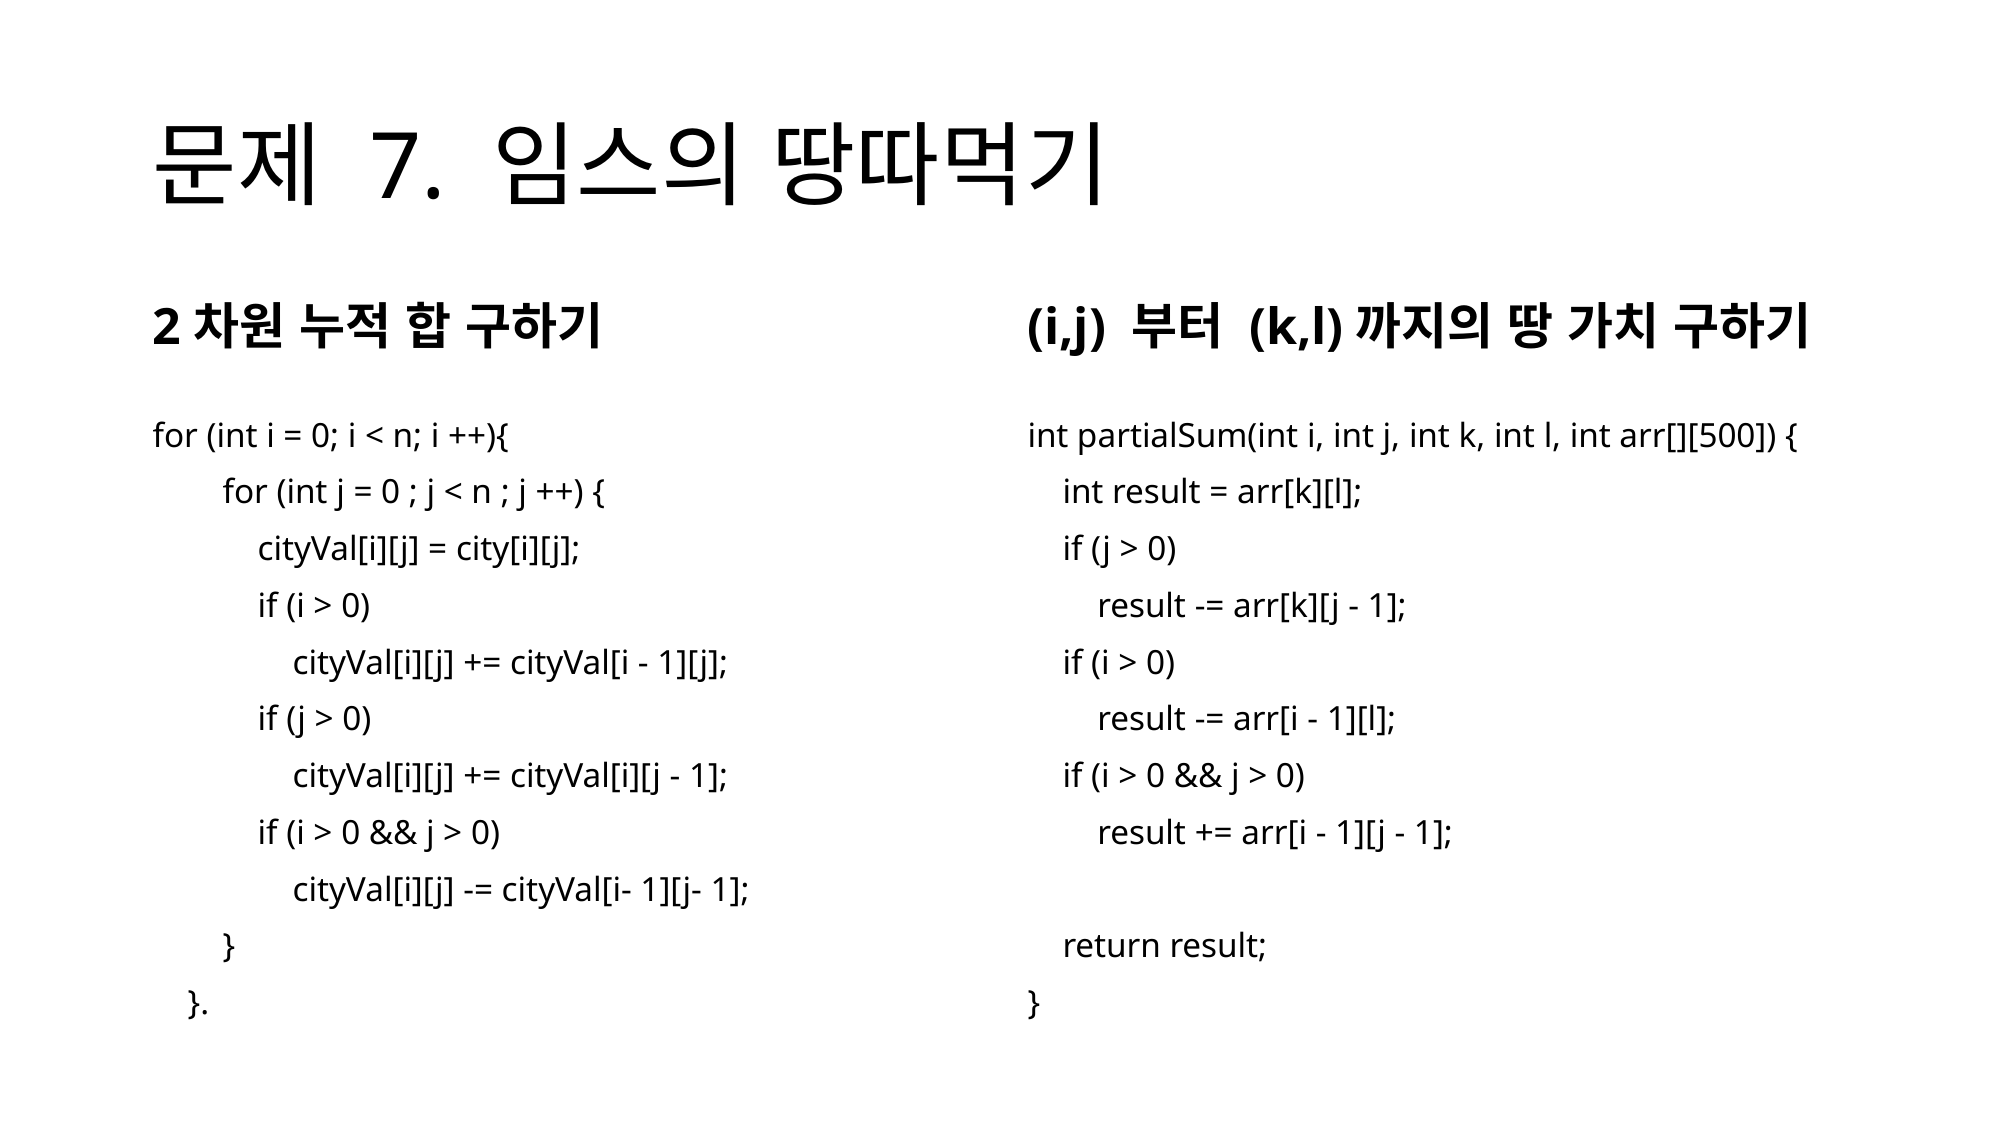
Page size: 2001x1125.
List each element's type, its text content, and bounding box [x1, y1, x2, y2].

title 문제 7. 임스의 땅따먹기 [137, 59, 1863, 278]
list (i,j) 부터 (k,l)까지의 땅 가치 구하기 [1012, 275, 1863, 381]
list 2차원 누적 합 구하기 [137, 275, 984, 381]
list int partialSum(int i, int j, int k, int l, int arr[][500]) { int result = arr[k][l]; if (j > 0) result -= arr[k][j - 1]; if (i > 0) result -= arr[i - 1][l]; if (i > 0 && j > 0) result += arr[i - 1][j - 1]; return result; } [1012, 410, 1863, 1016]
list for (int i = 0; i < n; i ++){ for (int j = 0 ; j < n ; j ++) { cityVal[i][j] = city[i][j]; if (i > 0) cityVal[i][j] += cityVal[i - 1][j]; if (j > 0) cityVal[i][j] += cityVal[i][j - 1]; if (i > 0 && j > 0) cityVal[i][j] -= cityVal[i- 1][j- 1]; } }. [137, 410, 984, 1016]
